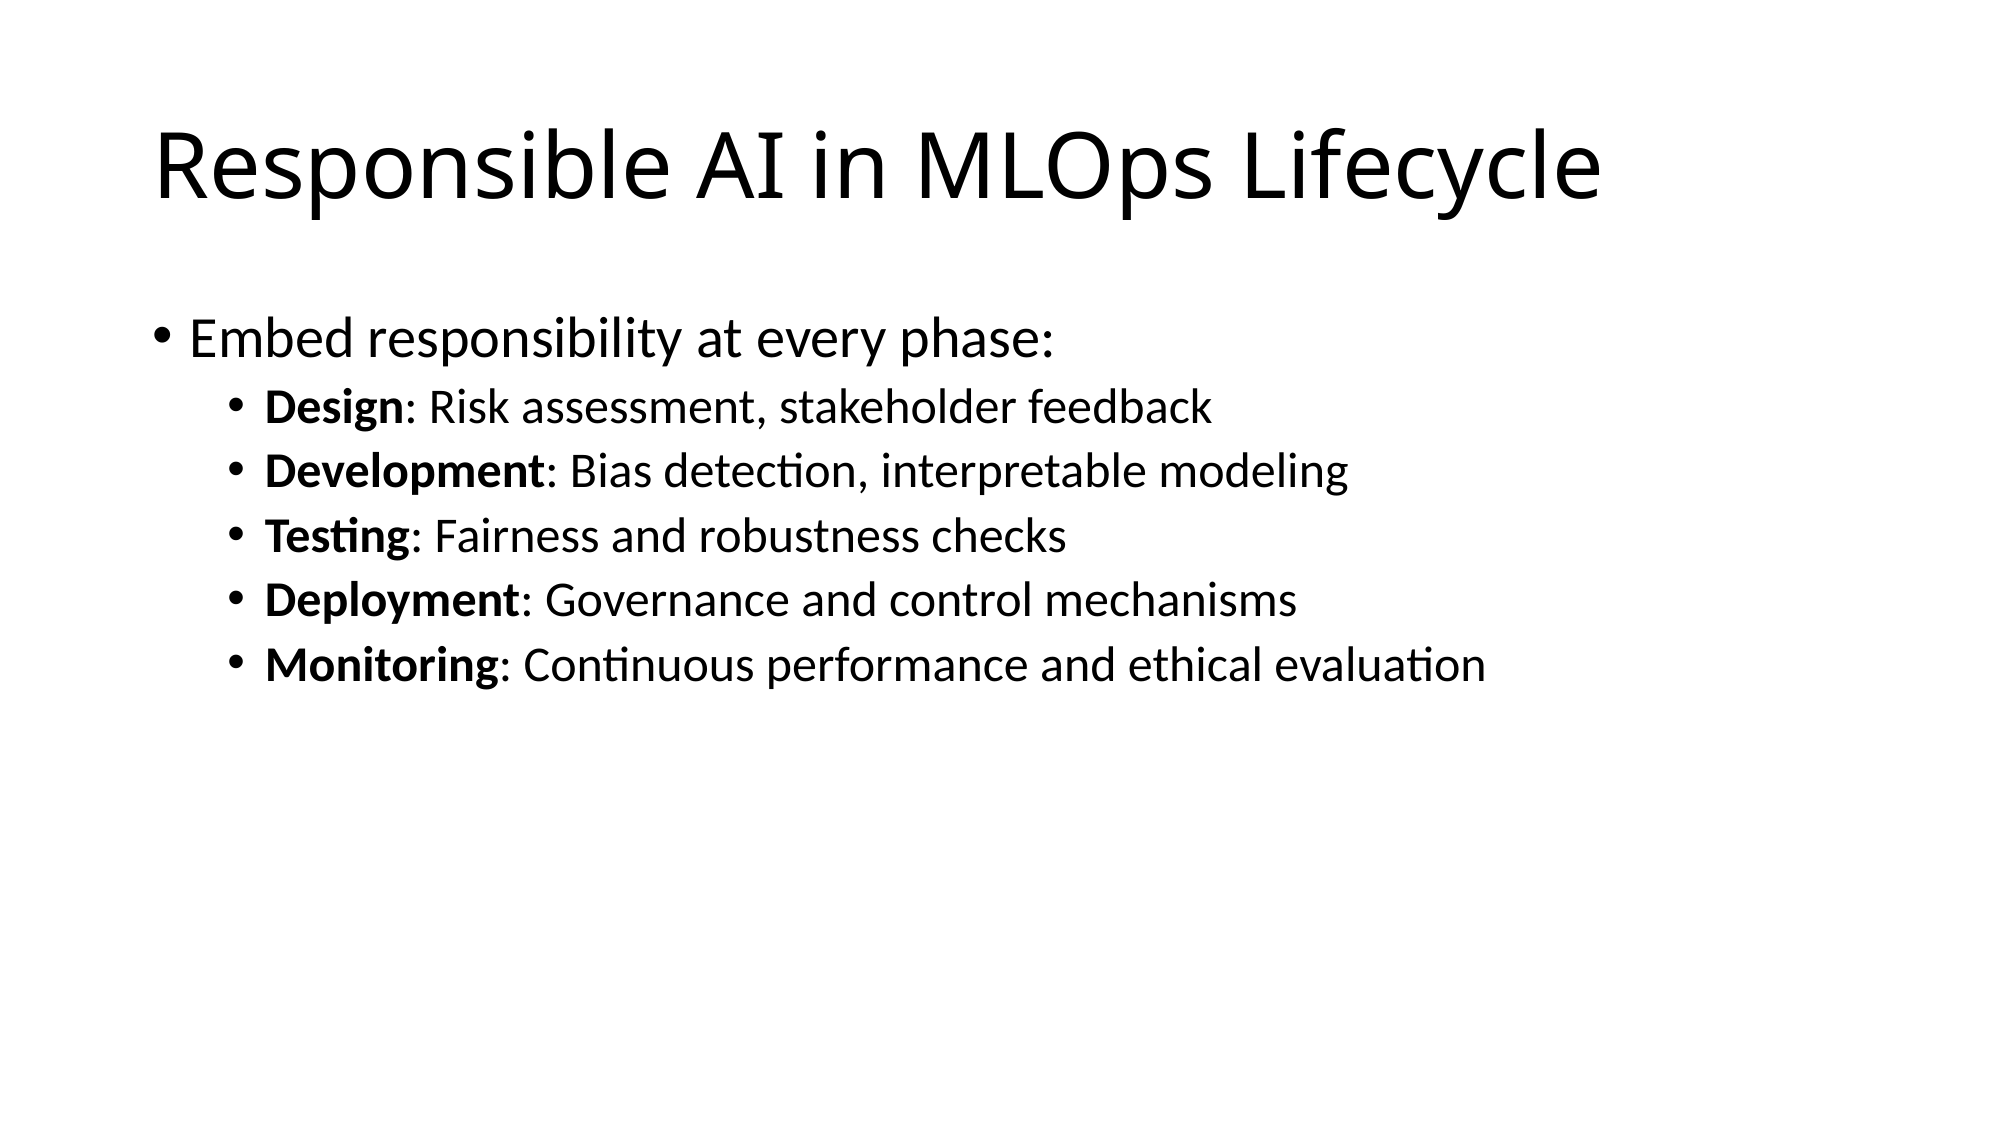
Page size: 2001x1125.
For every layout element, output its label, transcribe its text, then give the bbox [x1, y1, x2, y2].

title Responsible AI in MLOps Lifecycle [137, 59, 1863, 278]
list Embed responsibility at every phase: Design: Risk assessment, stakeholder feedback Development: Bias detection, interpretable modeling Testing: Fairness and robustness checks Deployment: Governance and control mechanisms Monitoring: Continuous performance and ethical evaluation [137, 299, 1863, 1014]
